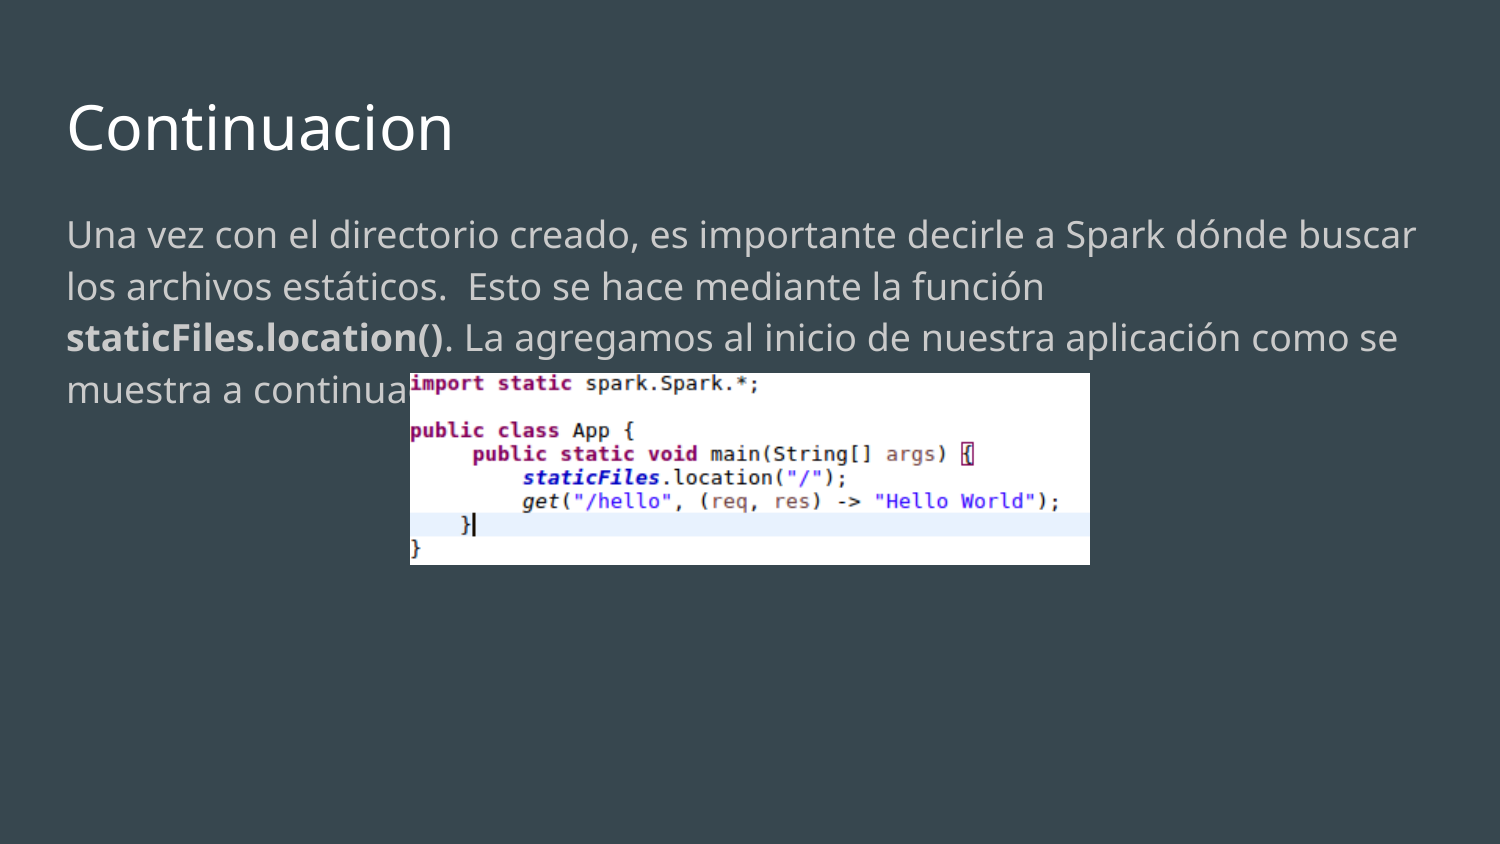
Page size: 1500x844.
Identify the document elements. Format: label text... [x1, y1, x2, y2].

picture [410, 373, 1090, 565]
title Continuacion [51, 72, 1449, 167]
list Una vez con el directorio creado, es importante decirle a Spark dónde buscar los archivos estáticos. Esto se hace mediante la función staticFiles.location(). La agregamos al inicio de nuestra aplicación como se muestra a continuación: [51, 189, 1449, 750]
